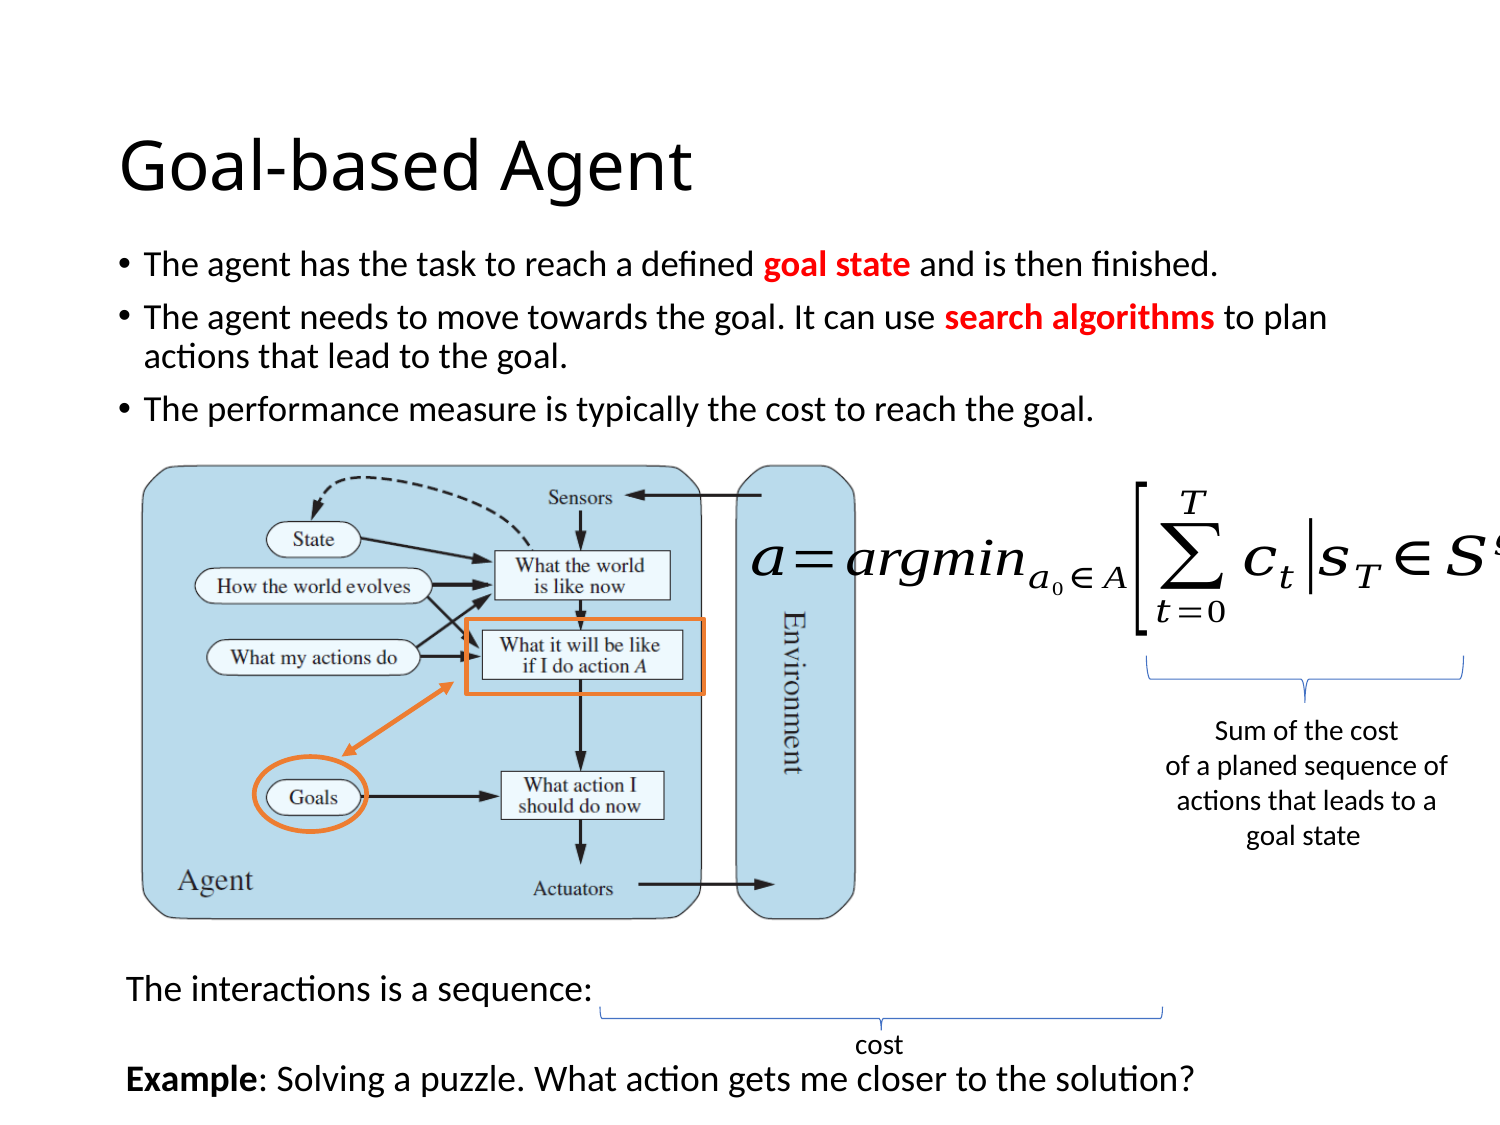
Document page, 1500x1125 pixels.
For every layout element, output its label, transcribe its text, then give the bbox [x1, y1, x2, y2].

text_box Sum of the cost of a planed sequence of actions that leads to a goal state [1148, 703, 1466, 859]
text_box cost [721, 1017, 1039, 1068]
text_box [125, 453, 867, 935]
list The agent has the task to reach a defined goal state and is then finished. The agent needs to move towards the goal. It can use search algorithms to plan actions that lead to the goal. The performance measure is typically the cost to reach the goal. [103, 237, 1397, 441]
title Goal-based Agent [103, 59, 1397, 237]
text_box [1145, 655, 1465, 703]
text_box [599, 1006, 1164, 1020]
